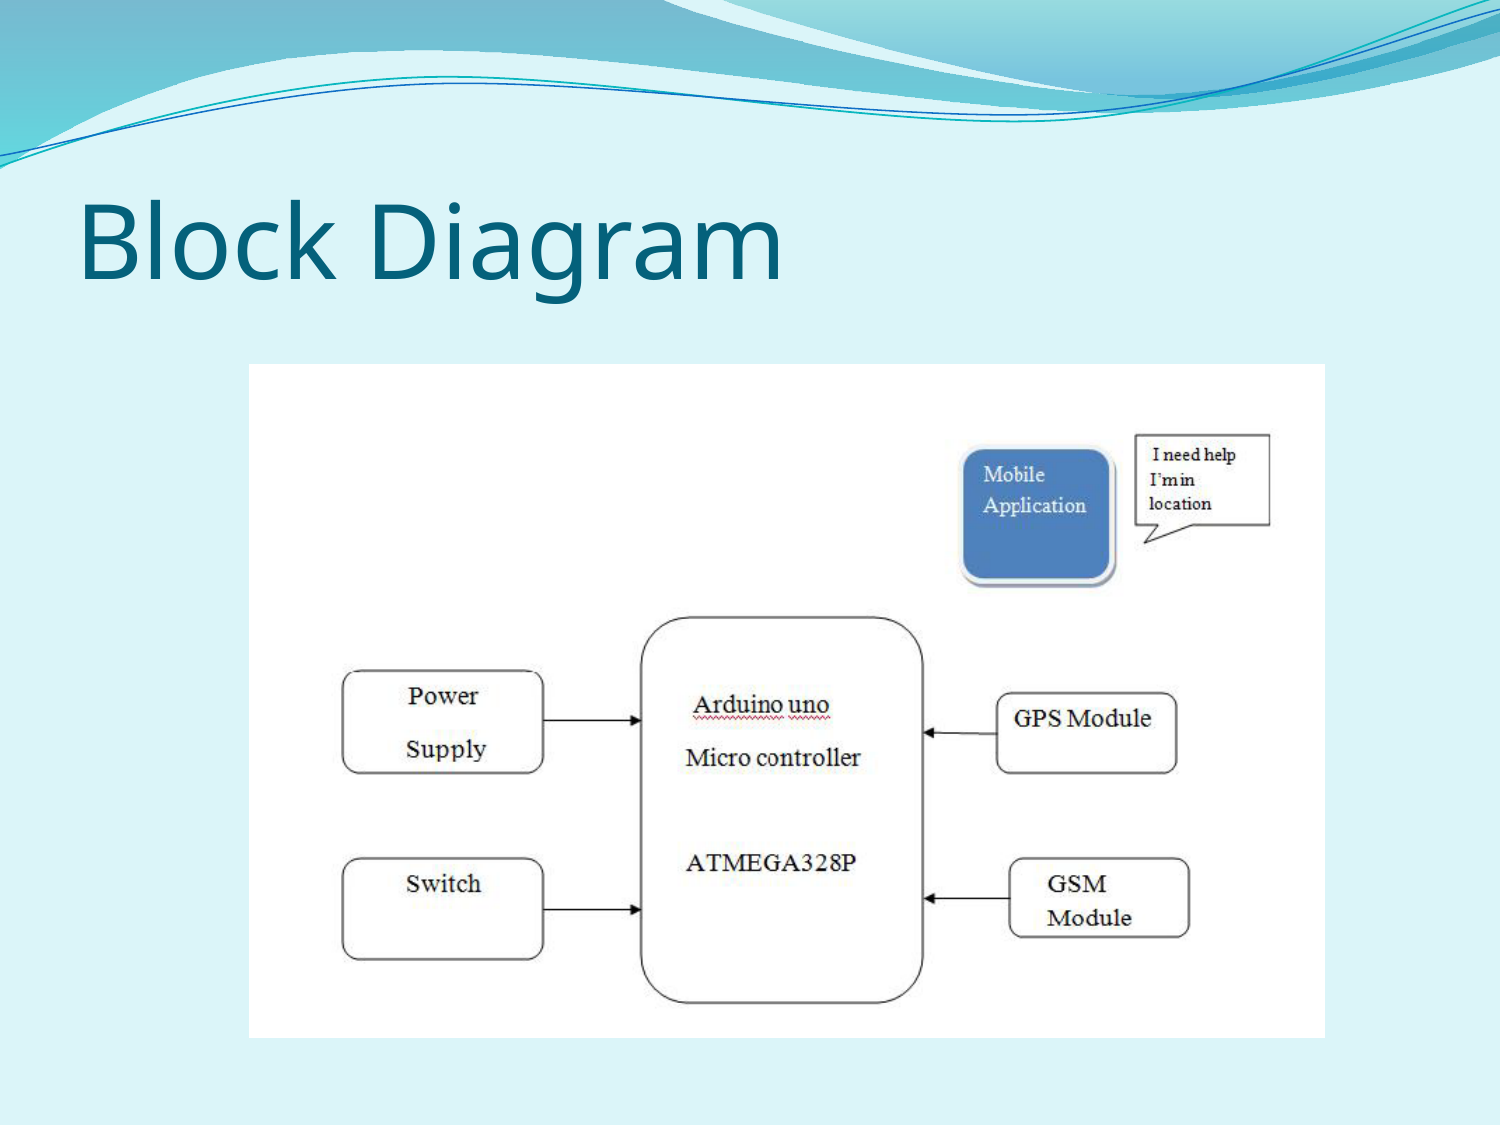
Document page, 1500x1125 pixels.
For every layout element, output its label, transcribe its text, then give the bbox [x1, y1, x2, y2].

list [249, 364, 1326, 1038]
title Block Diagram [75, 99, 1425, 300]
